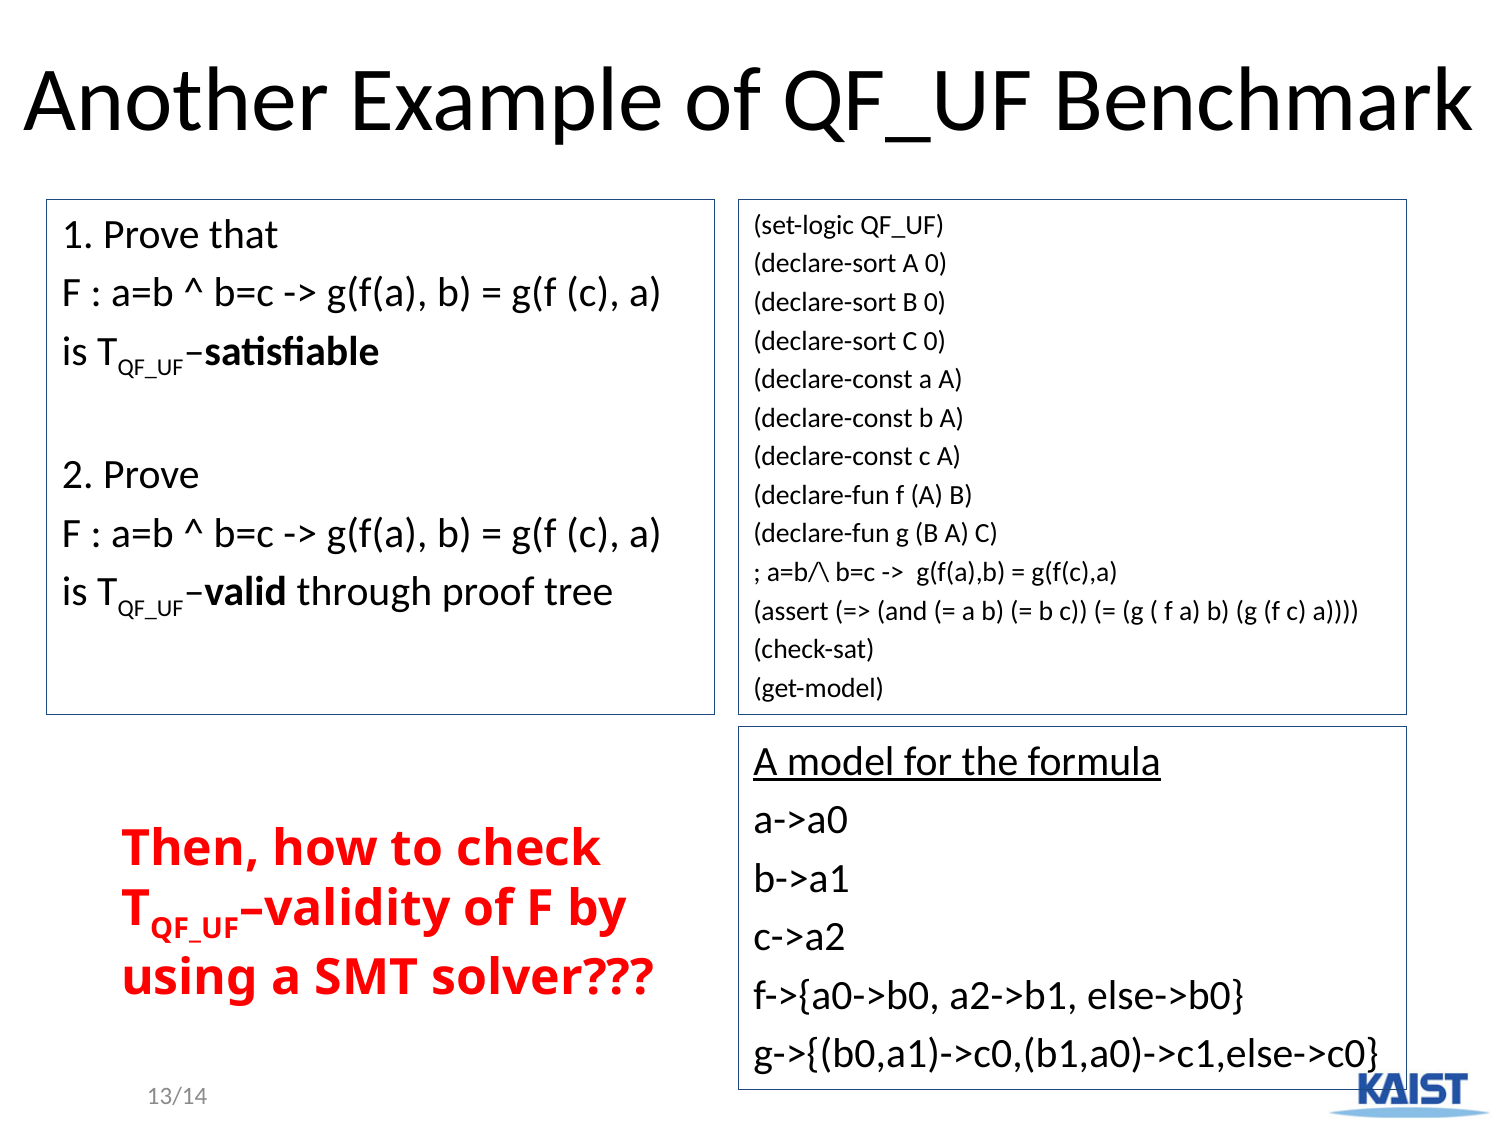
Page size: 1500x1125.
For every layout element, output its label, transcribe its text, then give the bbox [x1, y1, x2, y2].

title Another Example of QF_UF Benchmark [0, 23, 1500, 164]
text_box A model for the formula a->a0 b->a1 c->a2 f->{a0->b0, a2->b1, else->b0} g->{(b0,a1)->c0,(b1,a0)->c1,else->c0} [738, 726, 1407, 1090]
slide_number 13/14 [75, 1065, 223, 1125]
text_box (set-logic QF_UF) (declare-sort A 0) (declare-sort B 0) (declare-sort C 0) (declare-const a A) (declare-const b A) (declare-const c A) (declare-fun f (A) B) (declare-fun g (B A) C) ; a=b/\ b=c -> g(f(a),b) = g(f(c),a) (assert (=> (and (= a b) (= b c)) (= (g ( f a) b) (g (f c) a)))) (check-sat) (get-model) [738, 199, 1407, 715]
picture [1324, 1069, 1492, 1122]
list 1. Prove that F : a=b ^ b=c -> g(f(a), b) = g(f (c), a) is TQF_UF–satisfiable 2. Prove F : a=b ^ b=c -> g(f(a), b) = g(f (c), a) is TQF_UF–valid through proof tree [46, 199, 715, 715]
text_box Then, how to check TQF_UF–validity of F by using a SMT solver??? [106, 808, 683, 1012]
